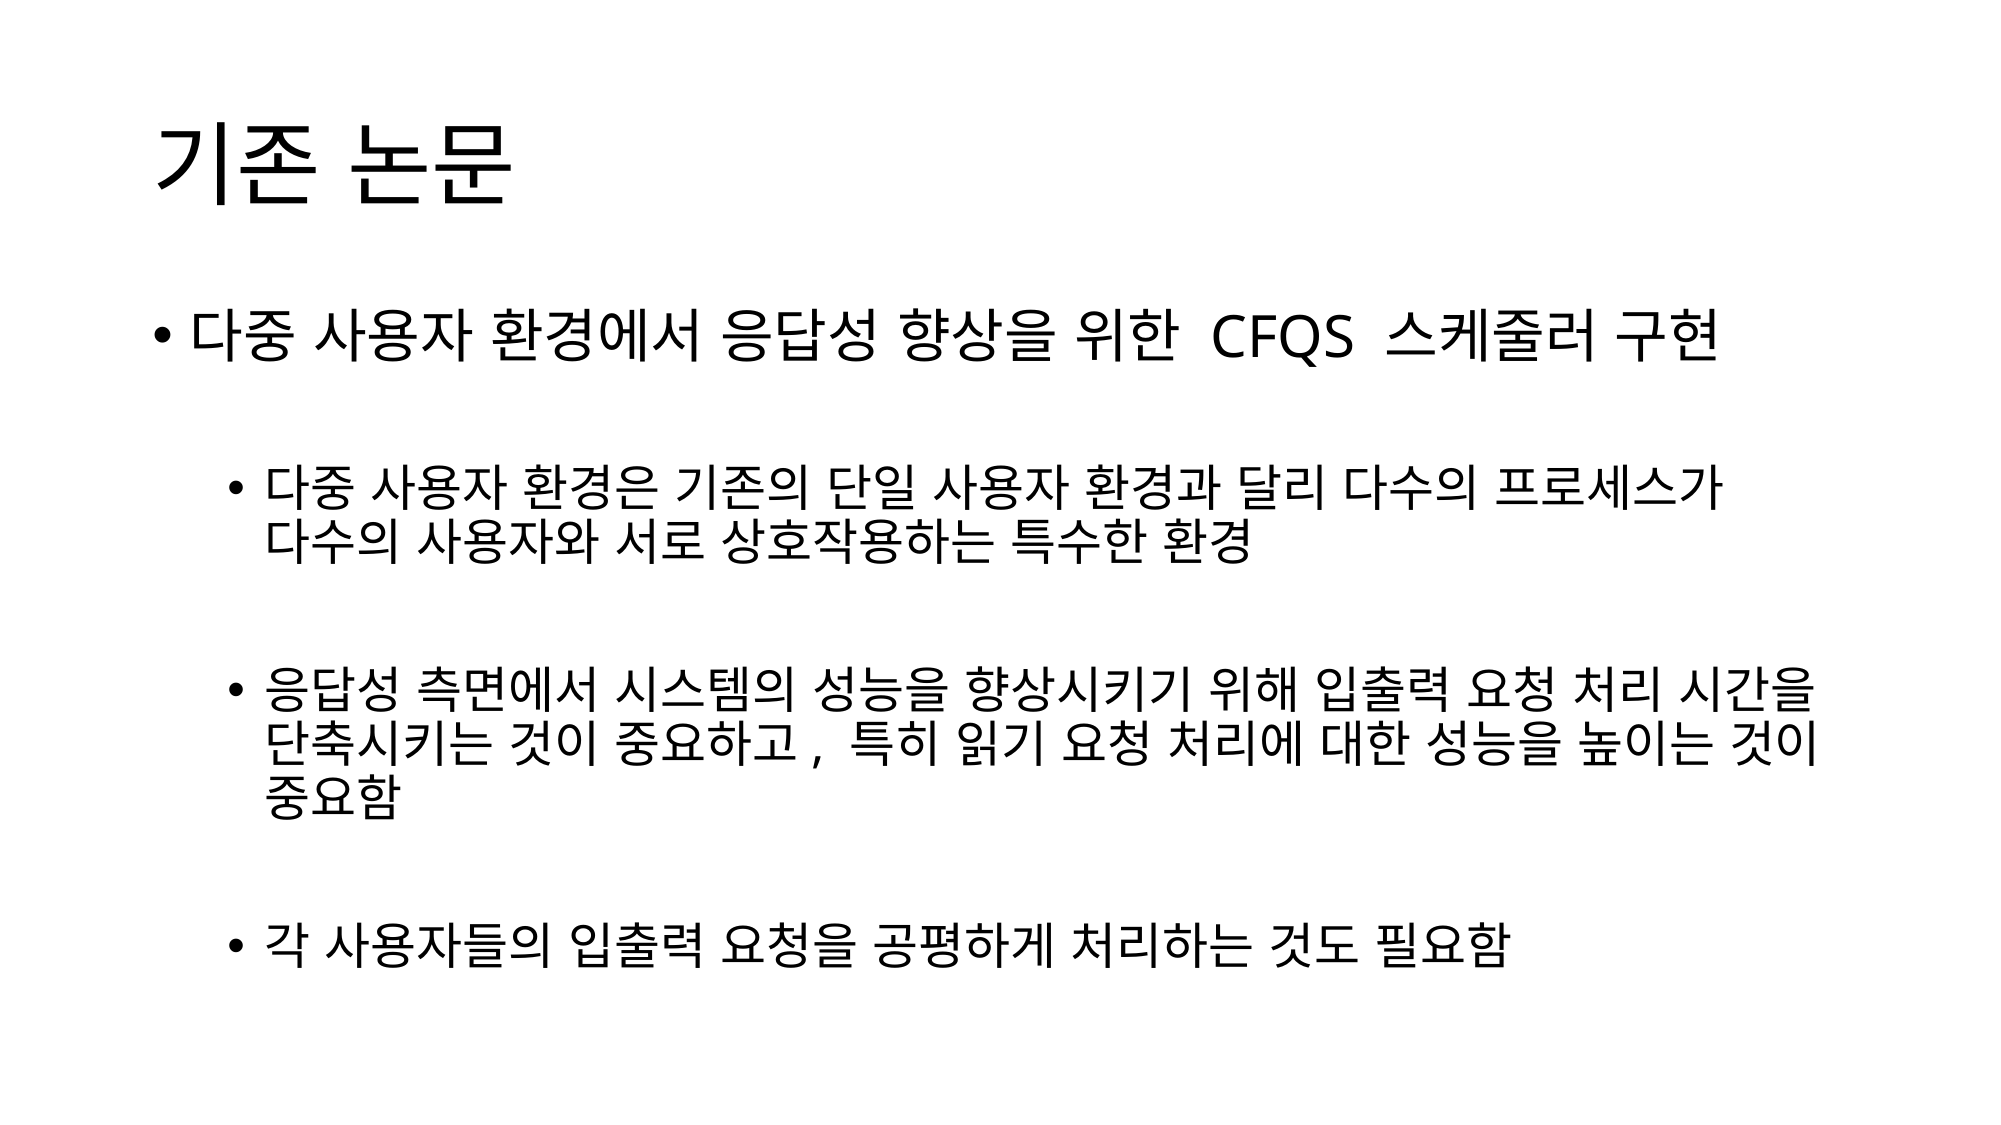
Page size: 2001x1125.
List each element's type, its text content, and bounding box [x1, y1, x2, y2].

list 다중 사용자 환경에서 응답성 향상을 위한 CFQS 스케줄러 구현 다중 사용자 환경은 기존의 단일 사용자 환경과 달리 다수의 프로세스가 다수의 사용자와 서로 상호작용하는 특수한 환경 응답성 측면에서 시스템의 성능을 향상시키기 위해 입출력 요청 처리 시간을 단축시키는 것이 중요하고, 특히 읽기 요청 처리에 대한 성능을 높이는 것이 중요함 각 사용자들의 입출력 요청을 공평하게 처리하는 것도 필요함 [137, 299, 1863, 1014]
title 기존 논문 [137, 59, 1863, 278]
